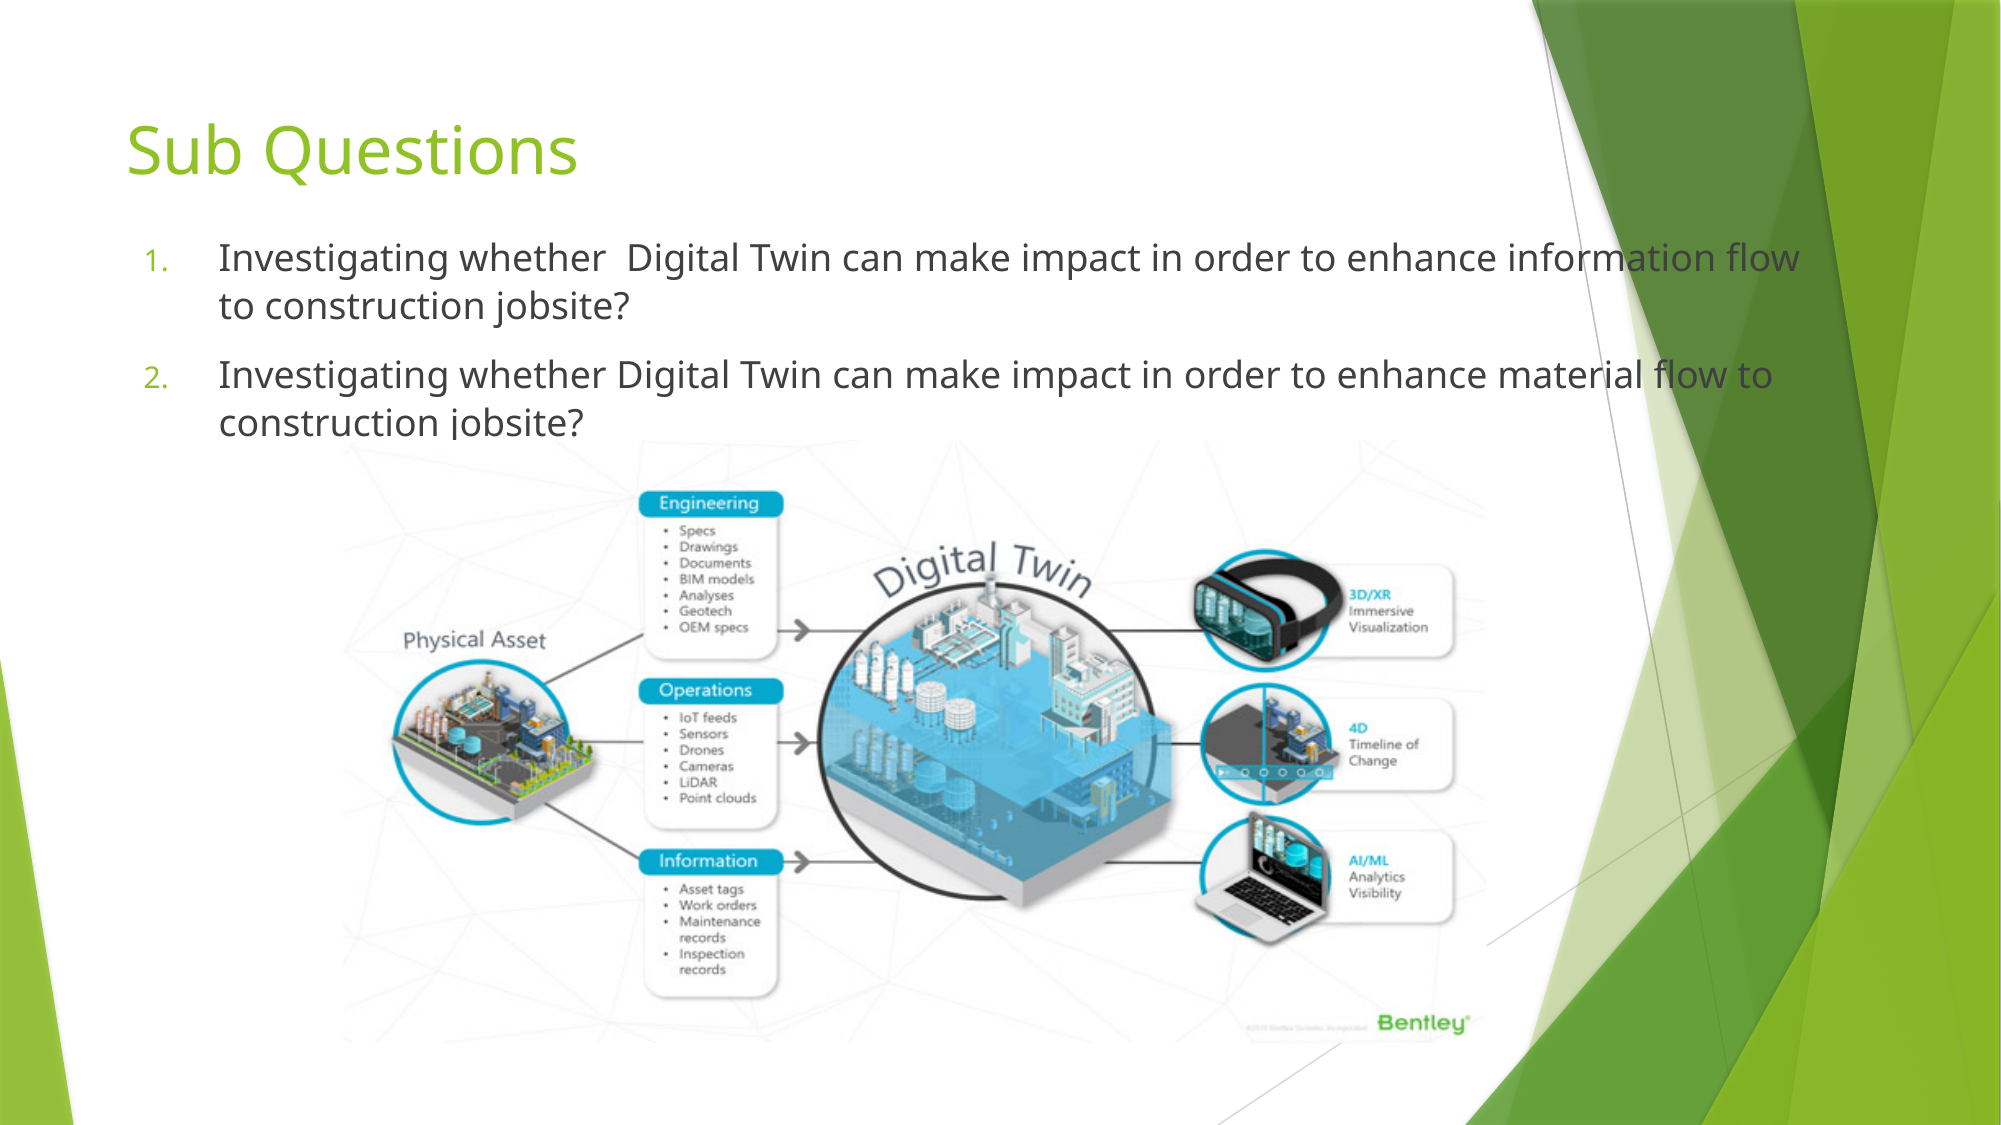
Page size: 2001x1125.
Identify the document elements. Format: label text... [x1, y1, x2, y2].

title Sub Questions [111, 99, 1522, 317]
list Investigating whether Digital Twin can make impact in order to enhance information flow to construction jobsite? Investigating whether Digital Twin can make impact in order to enhance material flow to construction jobsite? [128, 223, 1834, 1079]
picture [343, 439, 1487, 1043]
